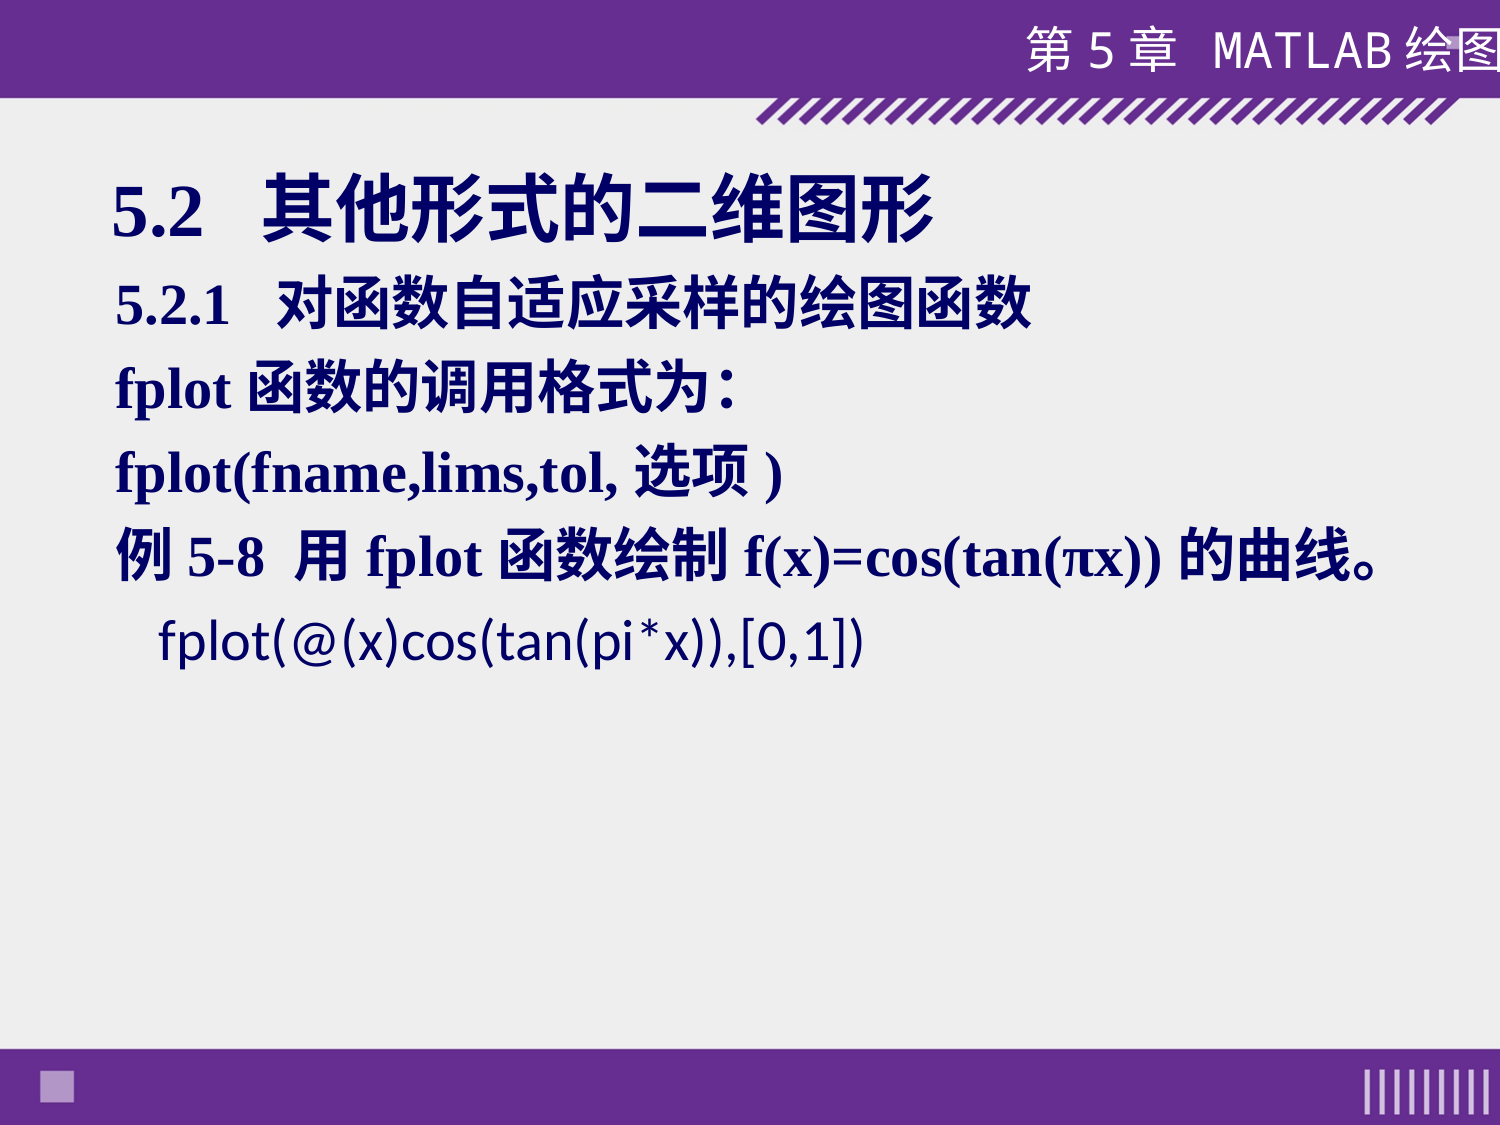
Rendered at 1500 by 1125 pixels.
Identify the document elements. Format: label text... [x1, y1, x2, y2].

picture [0, 0, 1500, 1125]
list 5.2.1 对函数自适应采样的绘图函数 fplot函数的调用格式为： fplot(fname,lims,tol,选项) 例5-8 用fplot函数绘制f(x)=cos(tan(πx))的曲线。 fplot(@(x)cos(tan(pi*x)),[0,1]) [100, 267, 1376, 1007]
text_box 5.2 其他形式的二维图形 [96, 164, 951, 261]
title [75, 104, 1425, 173]
picture [1463, 32, 1497, 67]
